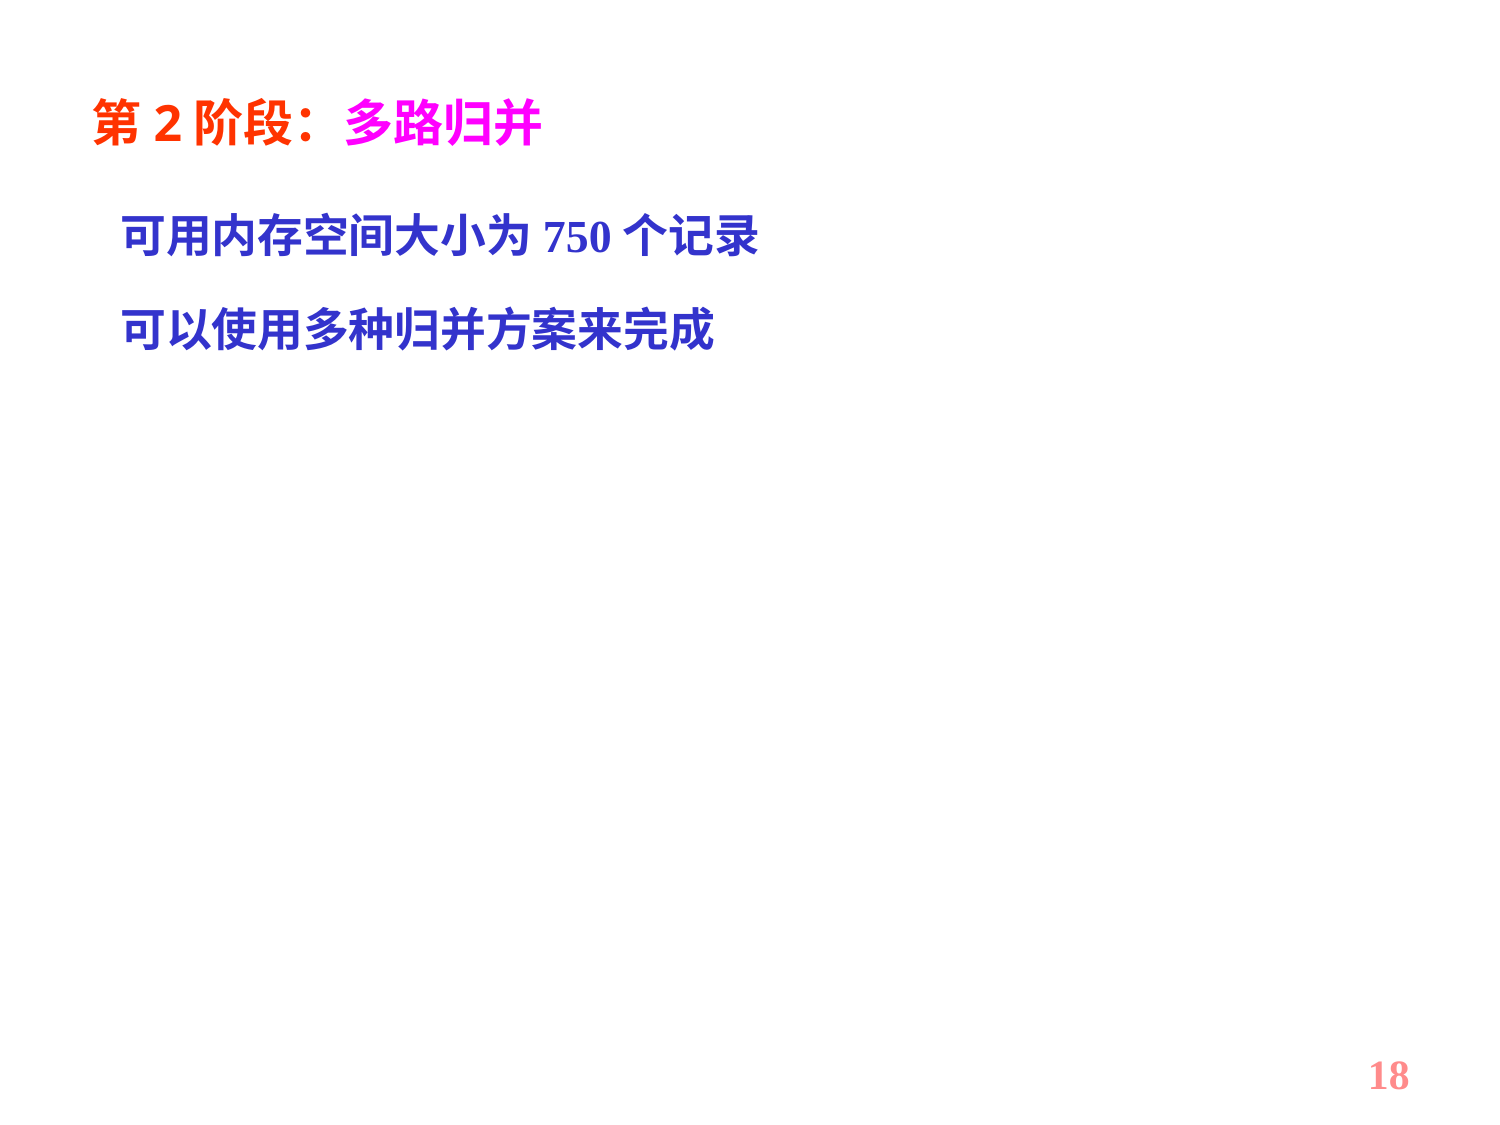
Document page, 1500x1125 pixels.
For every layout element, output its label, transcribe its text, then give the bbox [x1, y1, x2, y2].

text_box 可用内存空间大小为750个记录 [105, 199, 821, 269]
text_box 第2阶段：多路归并 [76, 83, 632, 159]
slide_number 18 [1074, 1042, 1425, 1103]
text_box 可以使用多种归并方案来完成 [105, 292, 762, 363]
